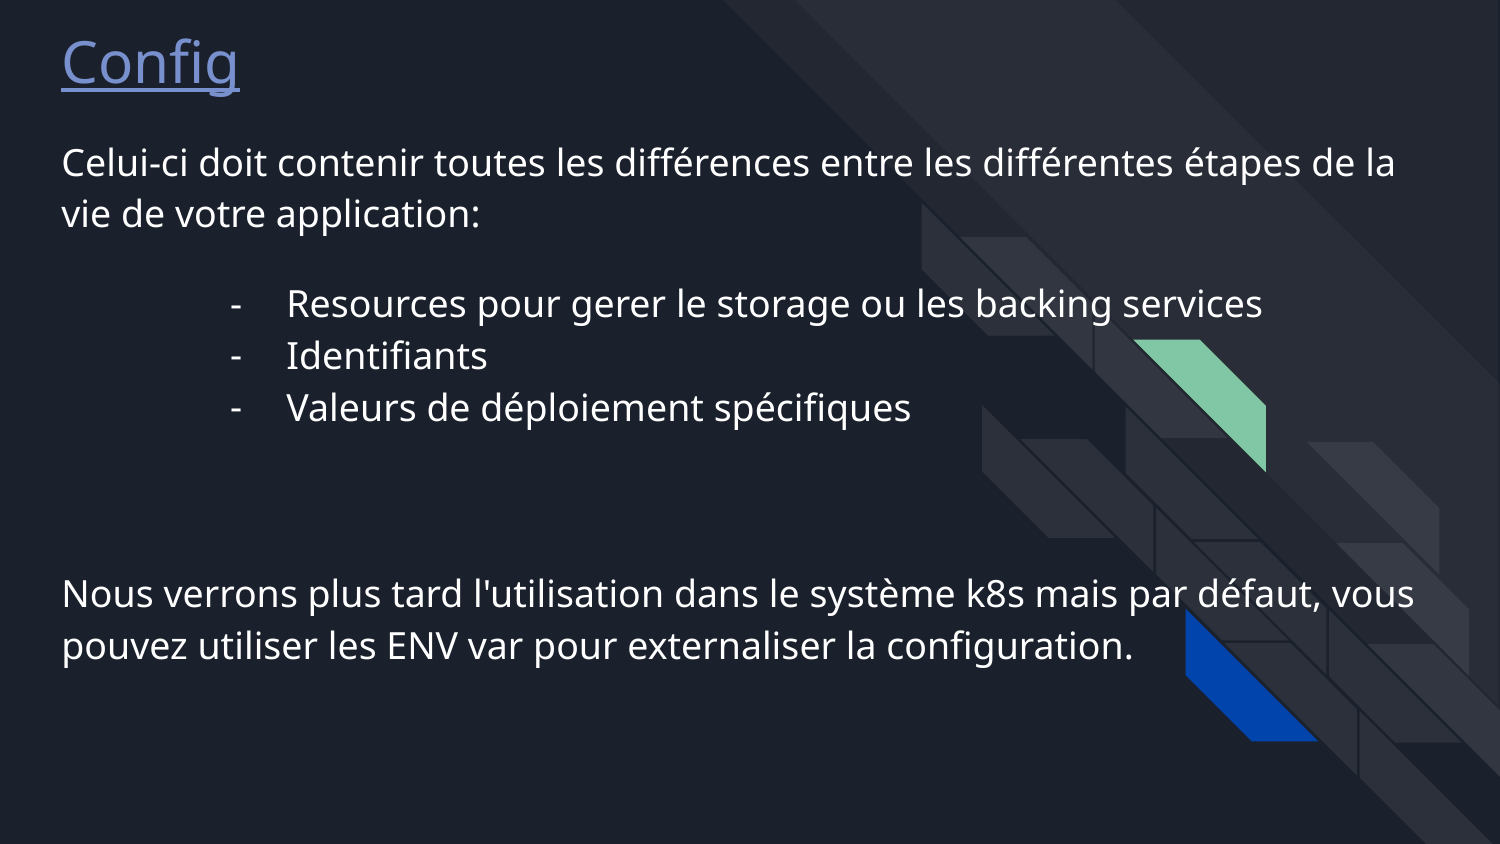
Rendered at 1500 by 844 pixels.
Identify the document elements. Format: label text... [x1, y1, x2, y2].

title Celui-ci doit contenir toutes les différences entre les différentes étapes de la vie de votre application: Resources pour gerer le storage ou les backing services Identifiants Valeurs de déploiement spécifiques Nous verrons plus tard l'utilisation dans le système k8s mais par défaut, vous pouvez utiliser les ENV var pour externaliser la configuration. [46, 117, 1463, 746]
title Config [46, 10, 1463, 117]
